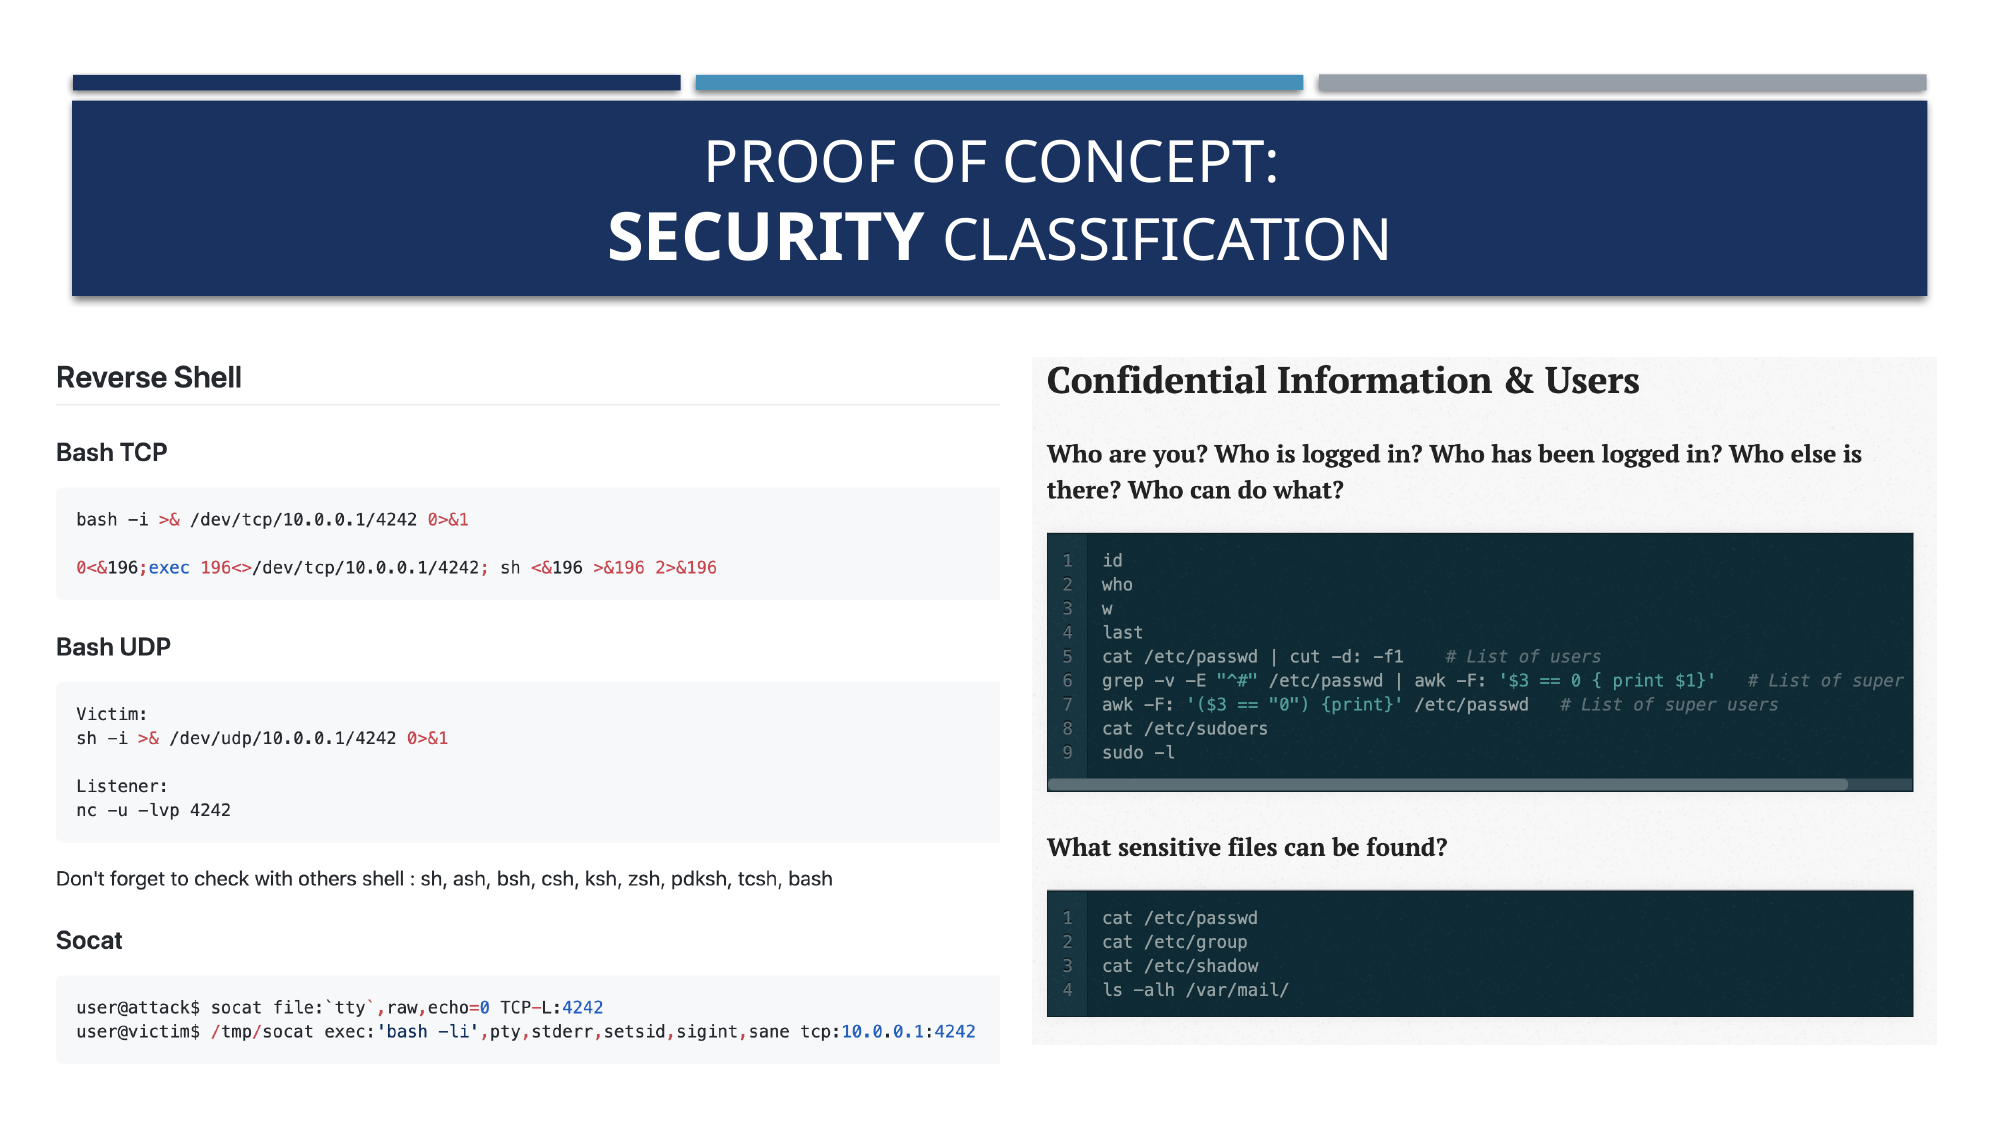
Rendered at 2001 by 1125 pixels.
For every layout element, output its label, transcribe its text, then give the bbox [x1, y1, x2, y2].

picture [38, 357, 1001, 1080]
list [1031, 357, 1938, 1045]
title Proof of concept: SECURITY classification [95, 115, 1905, 282]
